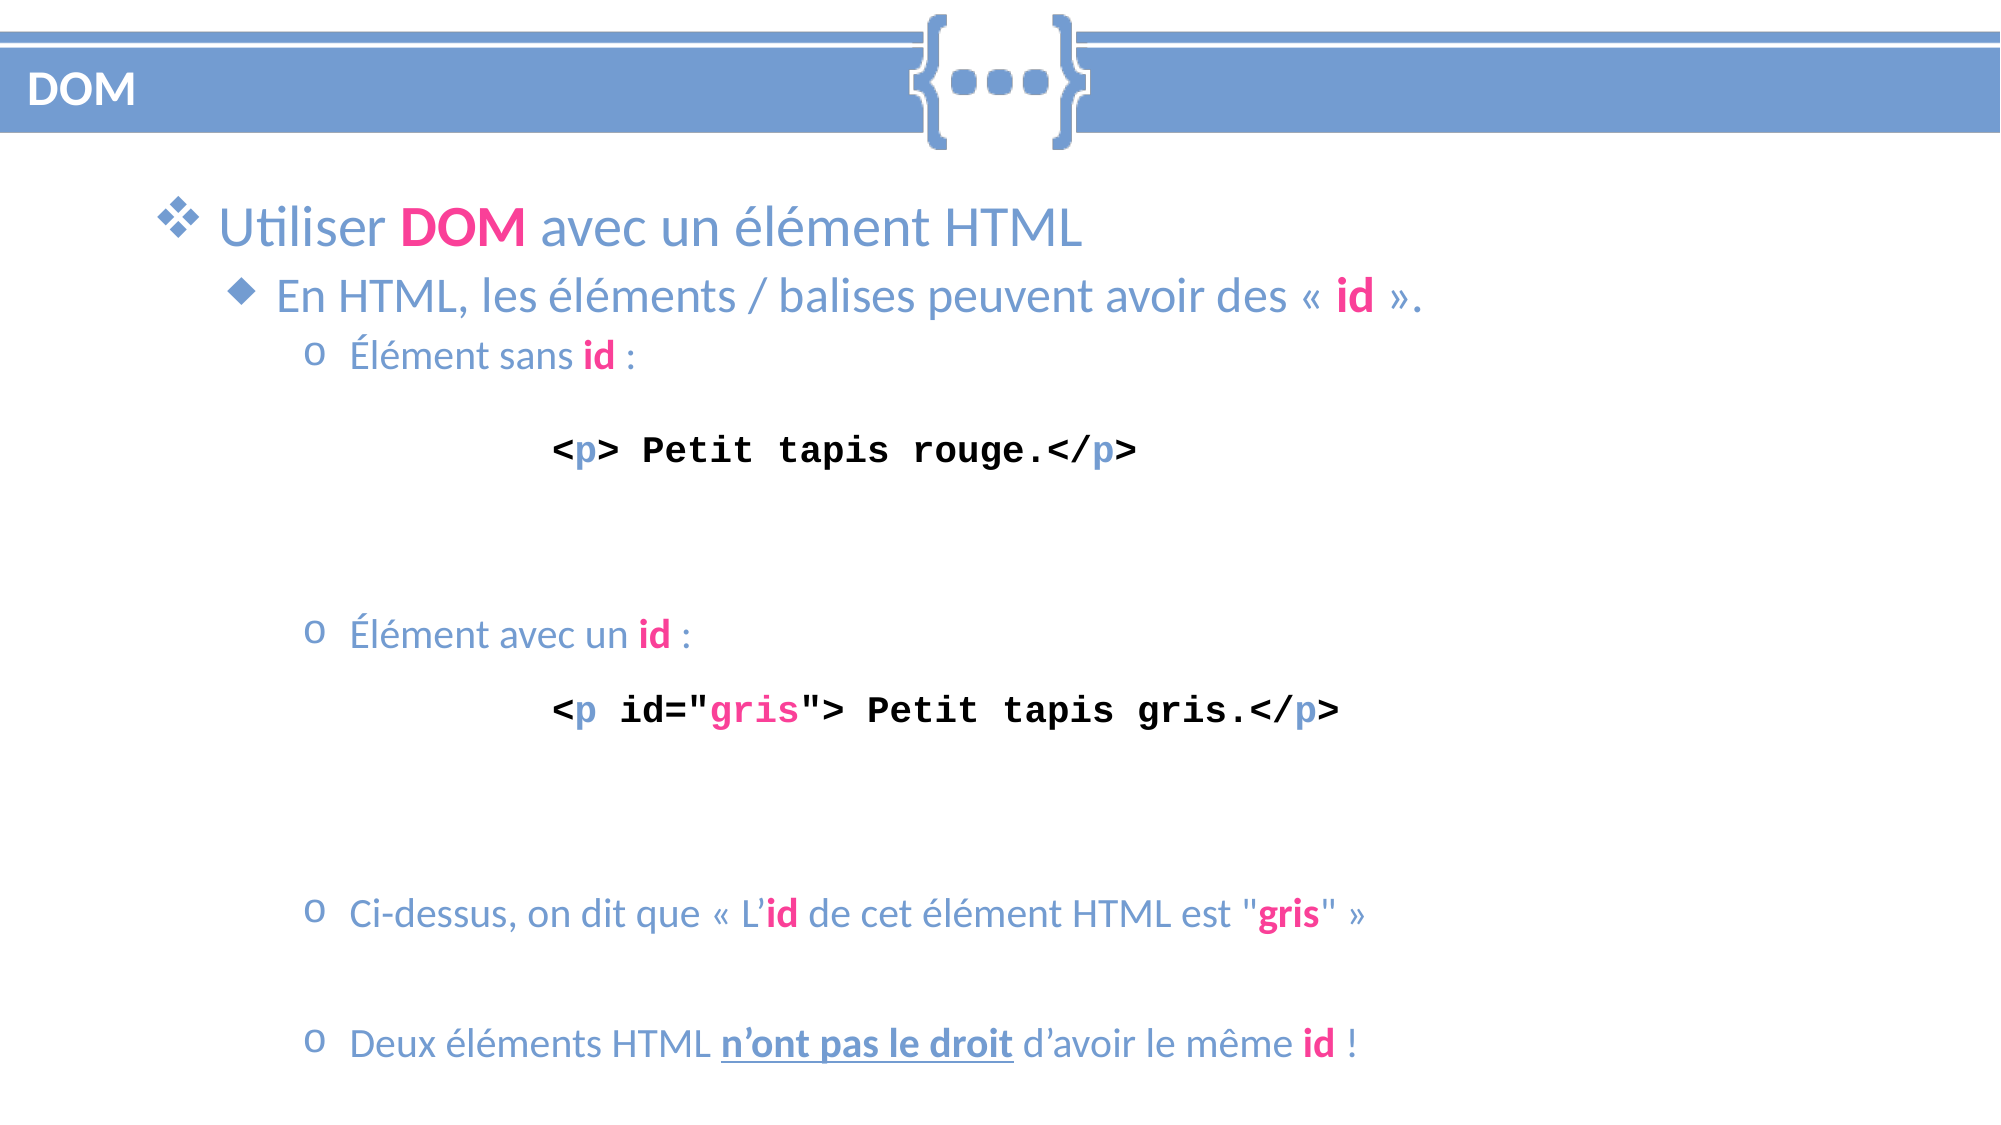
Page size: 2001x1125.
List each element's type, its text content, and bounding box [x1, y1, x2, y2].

picture [0, 4, 2000, 161]
text_box <p> Petit tapis rouge.</p> [537, 417, 1463, 478]
text_box <p id="gris"> Petit tapis gris.</p> [537, 677, 1463, 738]
title DOM [12, 58, 913, 120]
list Utiliser DOM avec un élément HTML En HTML, les éléments / balises peuvent avoir des « id ». Élément sans id : Élément avec un id : Ci-dessus, on dit que « L’id de cet élément HTML est "gris" » Deux éléments HTML n’ont pas le droit d’avoir le même id ! [137, 188, 1862, 1014]
